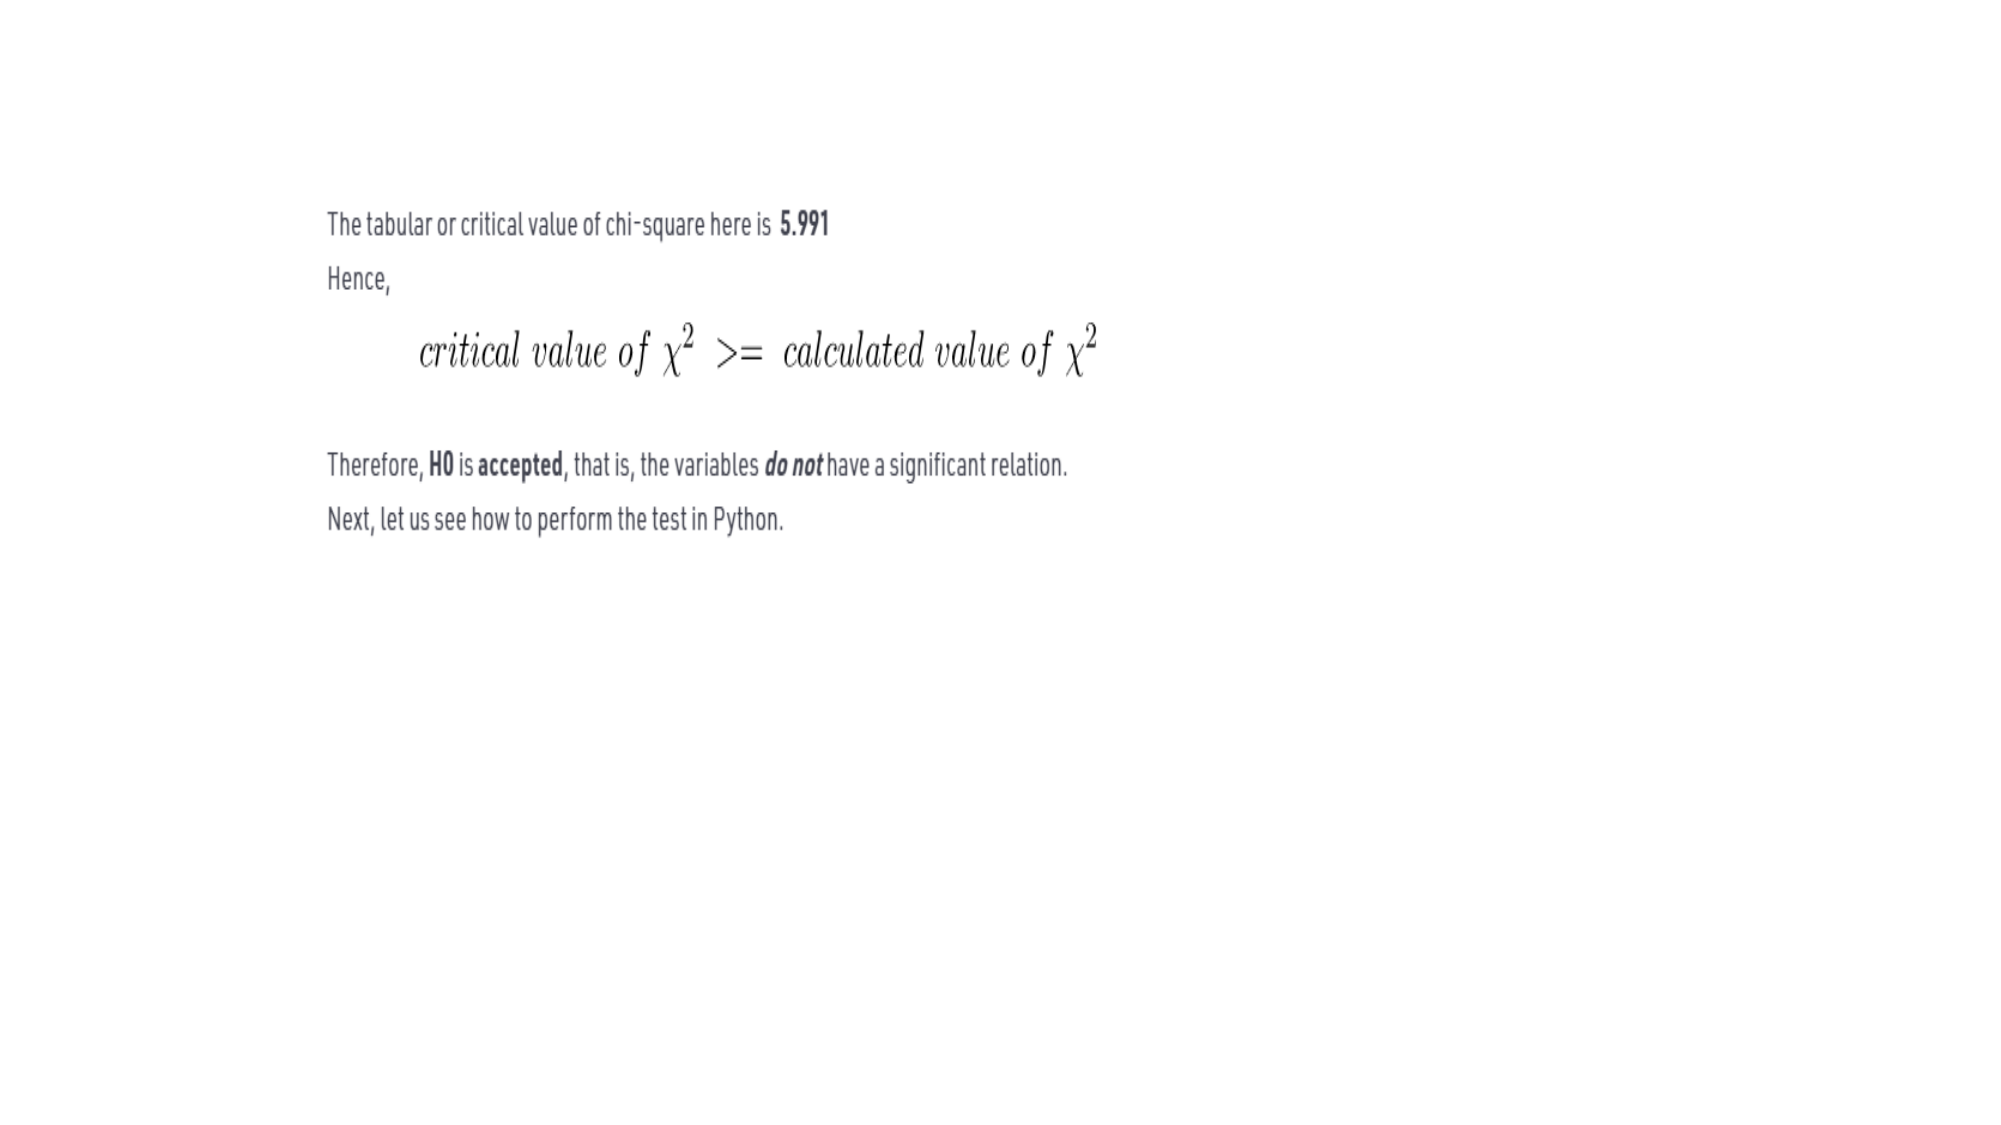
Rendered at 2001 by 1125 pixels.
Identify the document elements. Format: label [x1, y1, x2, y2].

picture [314, 191, 1156, 544]
